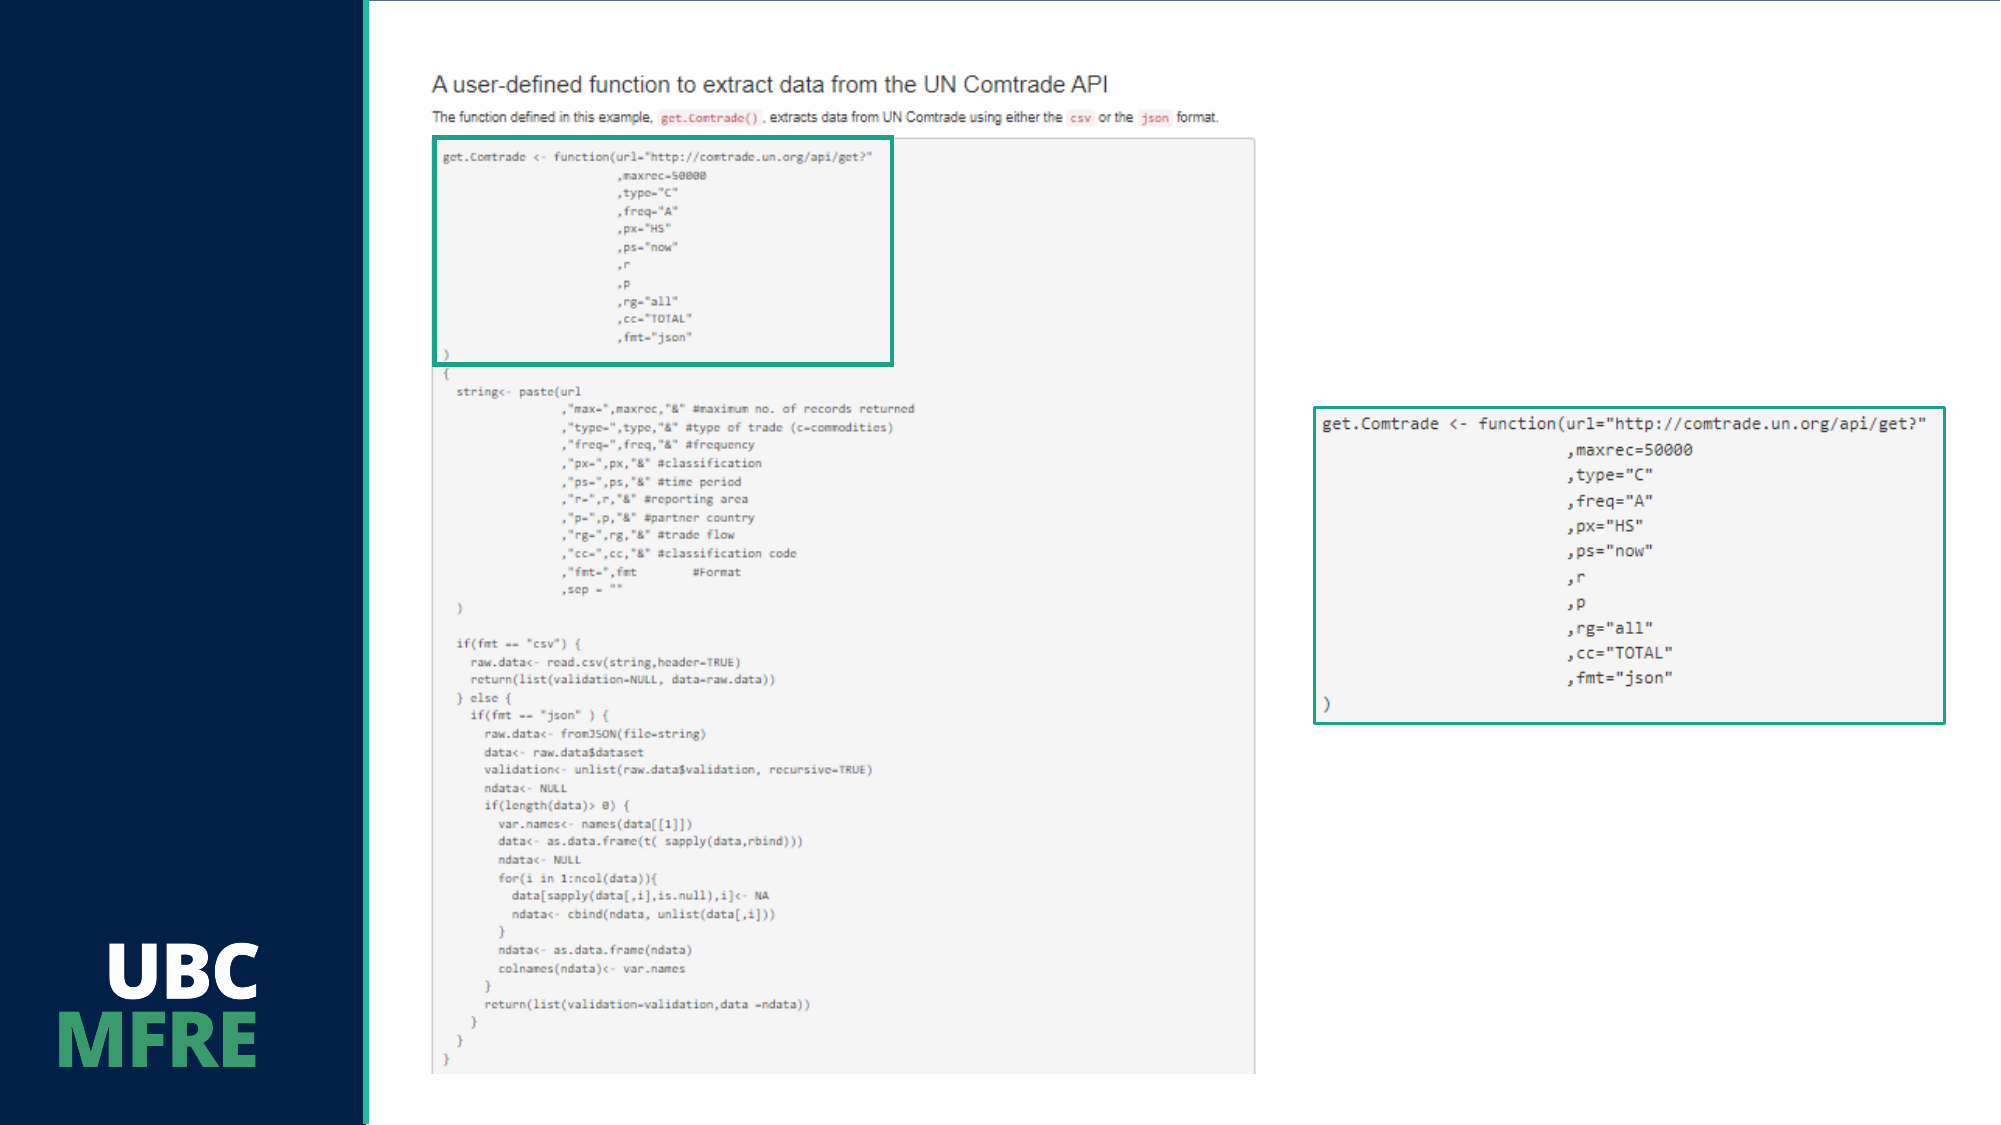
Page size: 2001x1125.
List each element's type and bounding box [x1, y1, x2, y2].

picture [1315, 409, 1943, 723]
picture [37, 928, 279, 1083]
list [423, 57, 1262, 1074]
